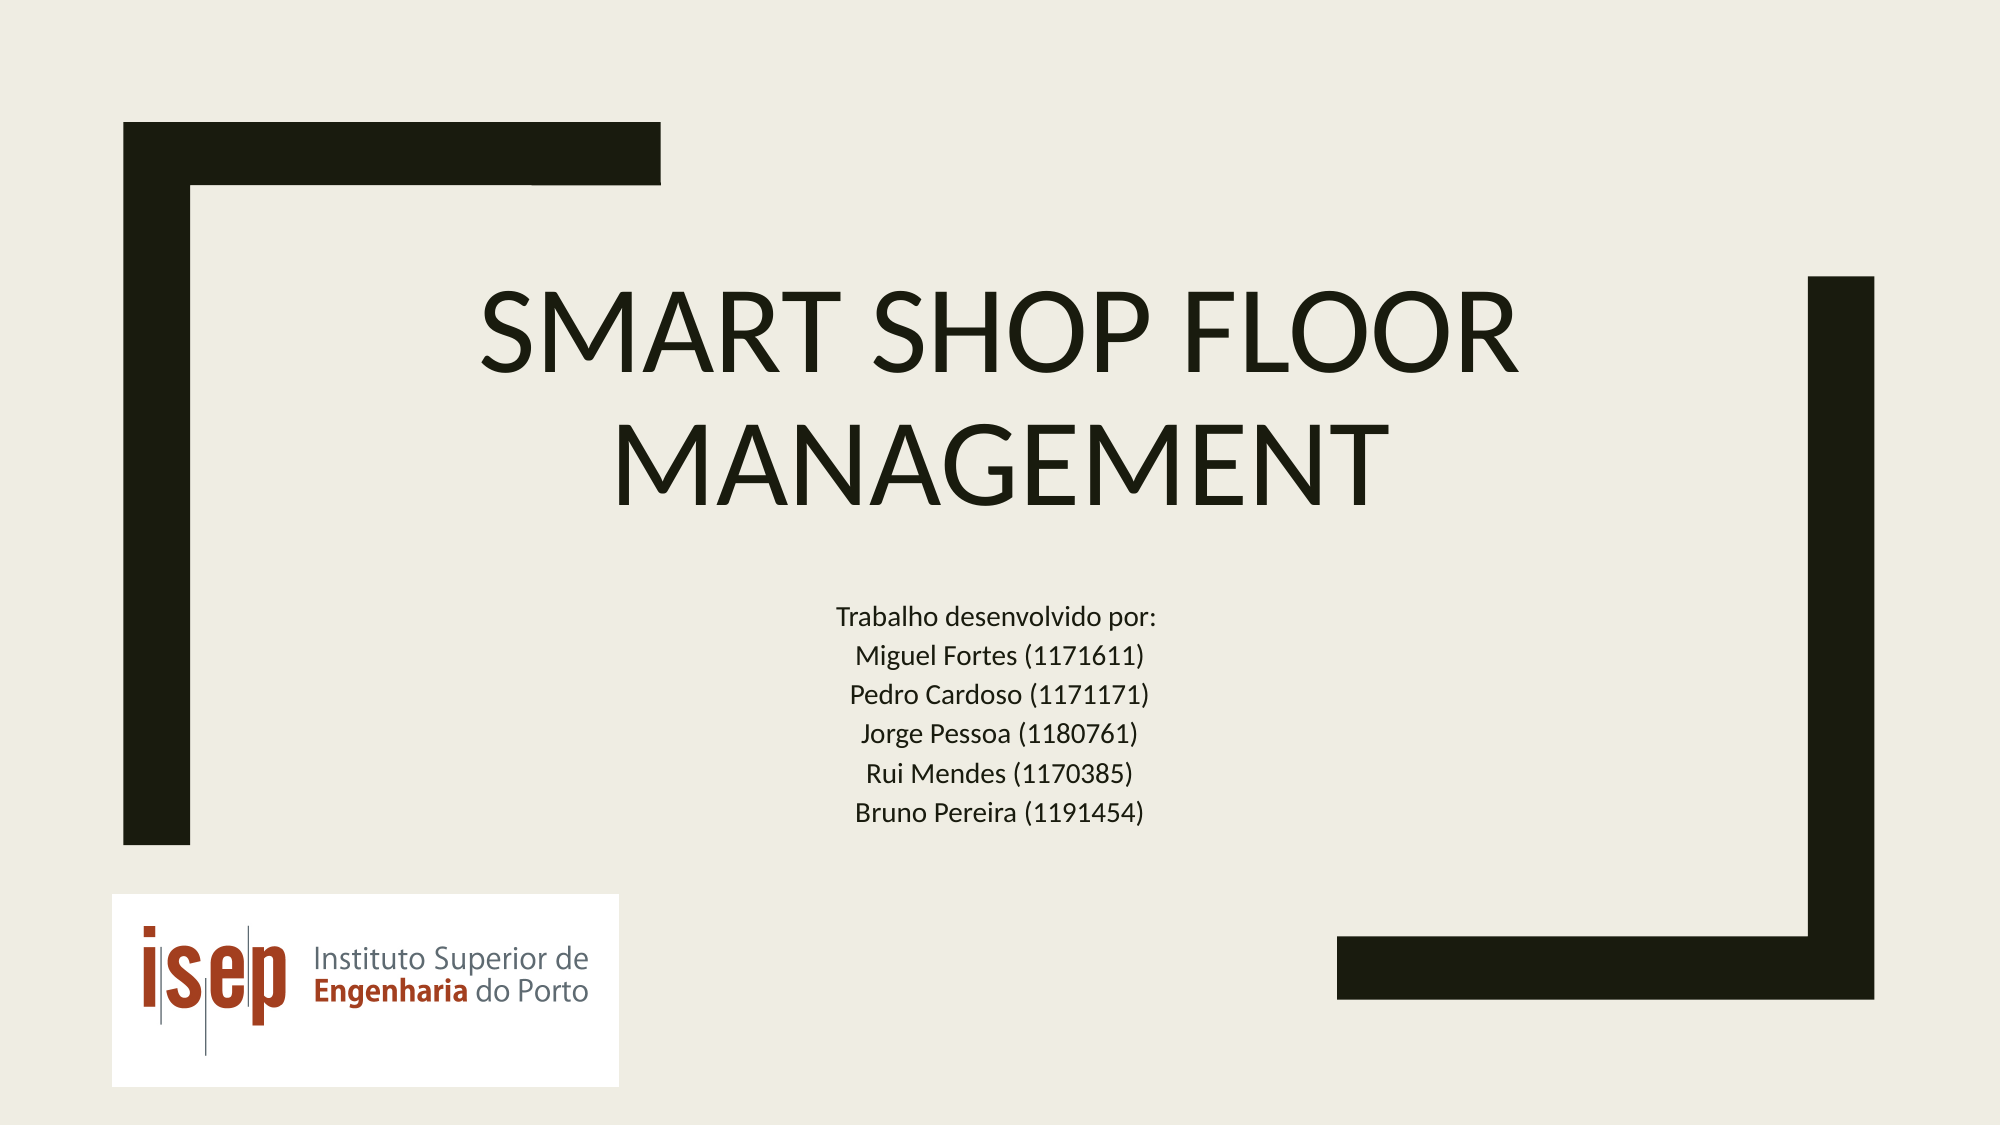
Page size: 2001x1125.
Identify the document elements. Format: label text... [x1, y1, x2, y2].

title Smart Shop floor management [314, 258, 1686, 540]
picture [112, 894, 619, 1087]
subtitle Trabalho desenvolvido por: Miguel Fortes (1171611) Pedro Cardoso (1171171) Jorge Pessoa (1180761) Rui Mendes (1170385) Bruno Pereira (1191454) [430, 585, 1570, 838]
